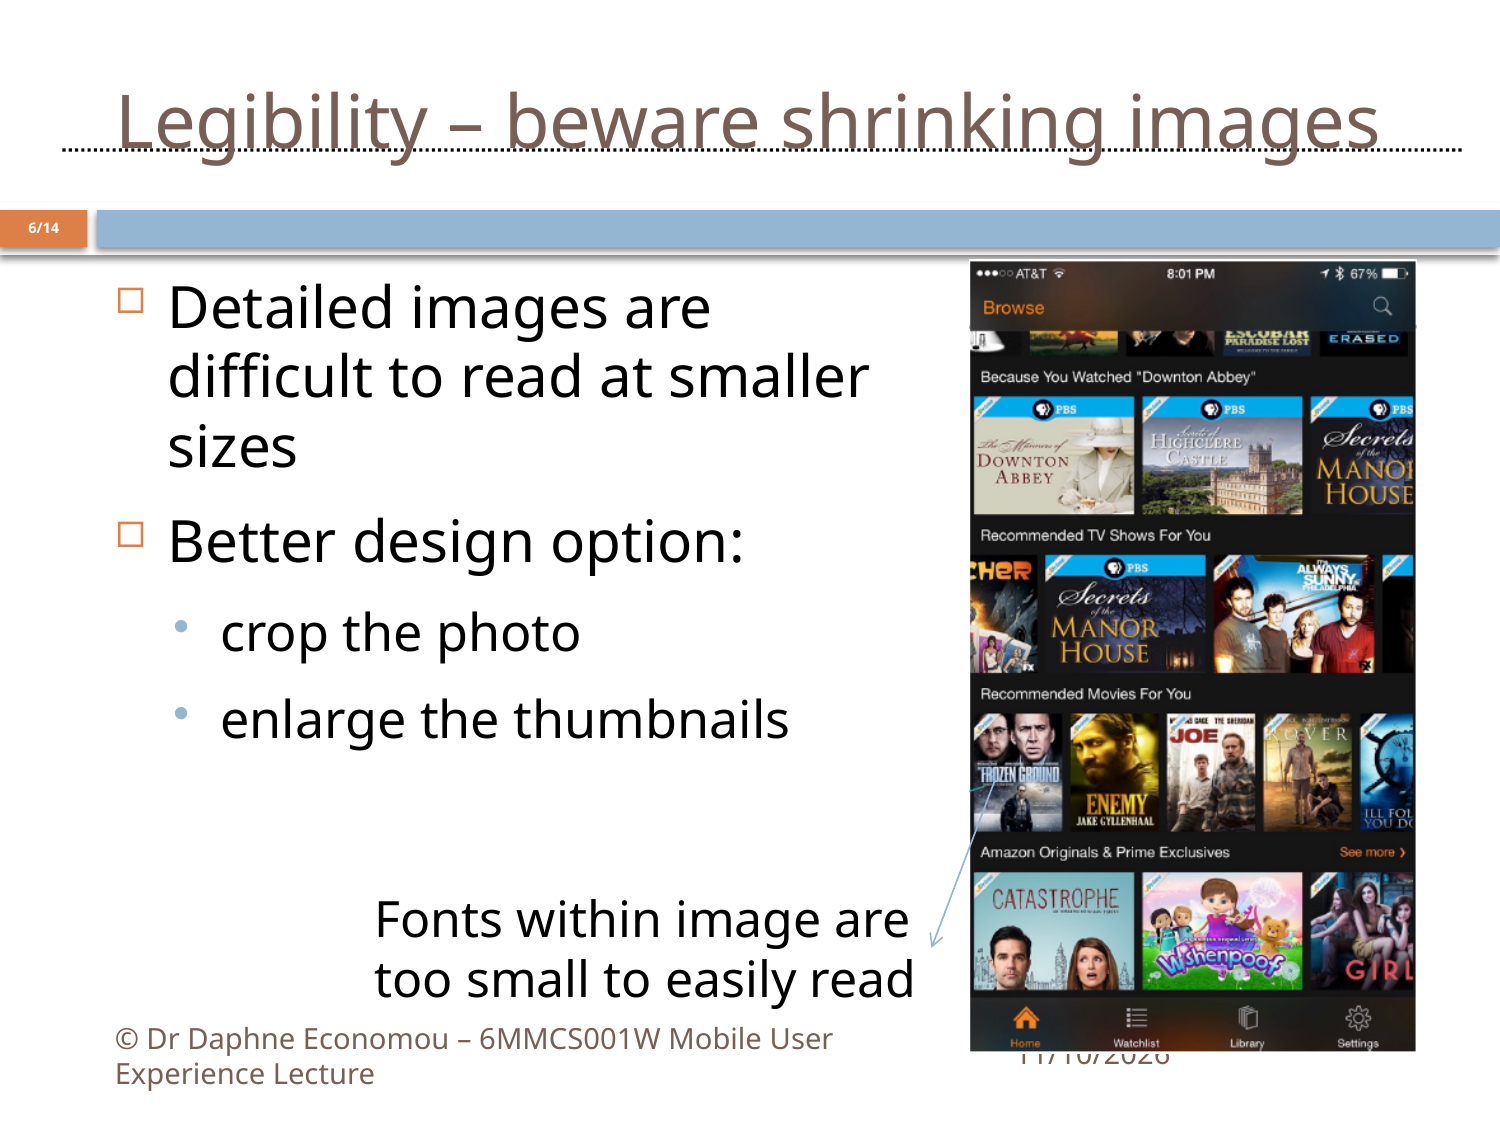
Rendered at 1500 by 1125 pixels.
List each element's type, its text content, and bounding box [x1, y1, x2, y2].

slide_number 6/14 [0, 208, 88, 249]
footer © Dr Daphne Economou – 6MMCS001W Mobile User Experience Lecture [99, 1024, 990, 1085]
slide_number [999, 1025, 1438, 1085]
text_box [897, 779, 996, 949]
text_box Fonts within image are too small to easily read [360, 880, 932, 1016]
picture [969, 259, 1417, 1055]
list Detailed images are difficult to read at smaller sizes Better design option: crop the photo enlarge the thumbnails [100, 262, 943, 1000]
title Legibility – beware shrinking images [100, 37, 1438, 200]
